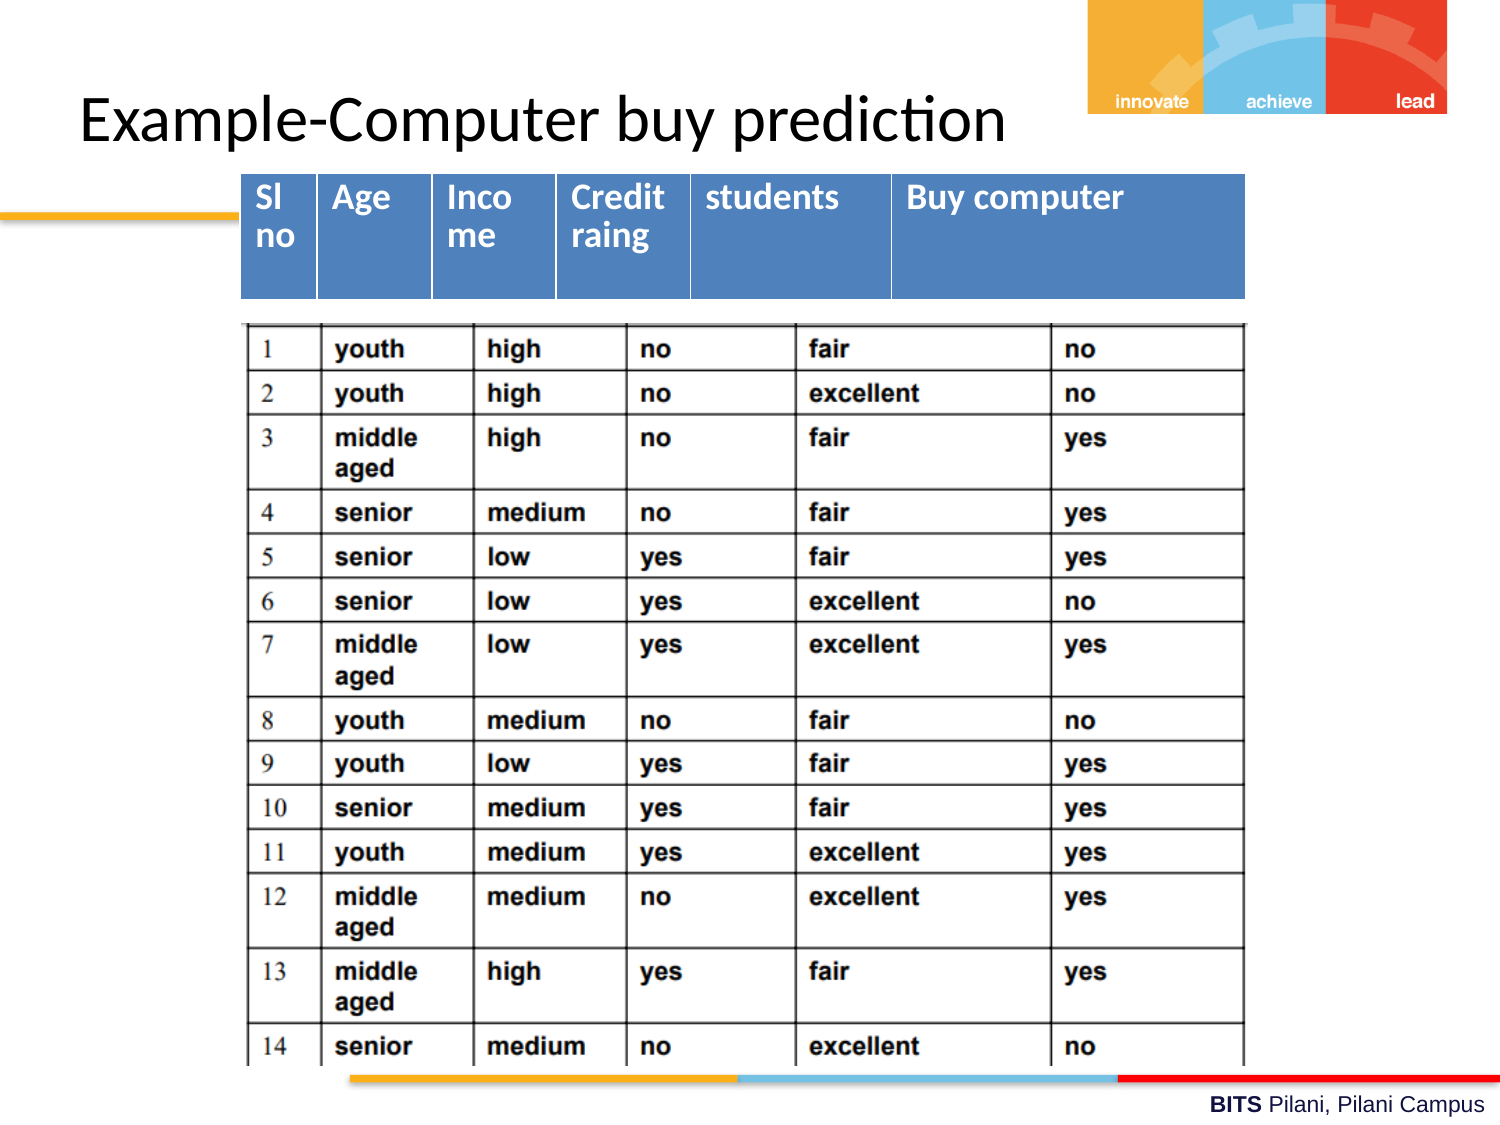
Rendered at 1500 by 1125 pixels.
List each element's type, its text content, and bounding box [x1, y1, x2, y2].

title Example-Computer buy prediction [64, 45, 1069, 185]
table_header Slno [241, 174, 316, 299]
table_header Buy computer [892, 174, 1245, 299]
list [241, 323, 1248, 1067]
table_header Income [433, 174, 555, 299]
picture [1087, 0, 1448, 114]
table_header Creditraing [557, 174, 690, 299]
table_header students [691, 174, 891, 299]
table_header Age [318, 174, 431, 299]
